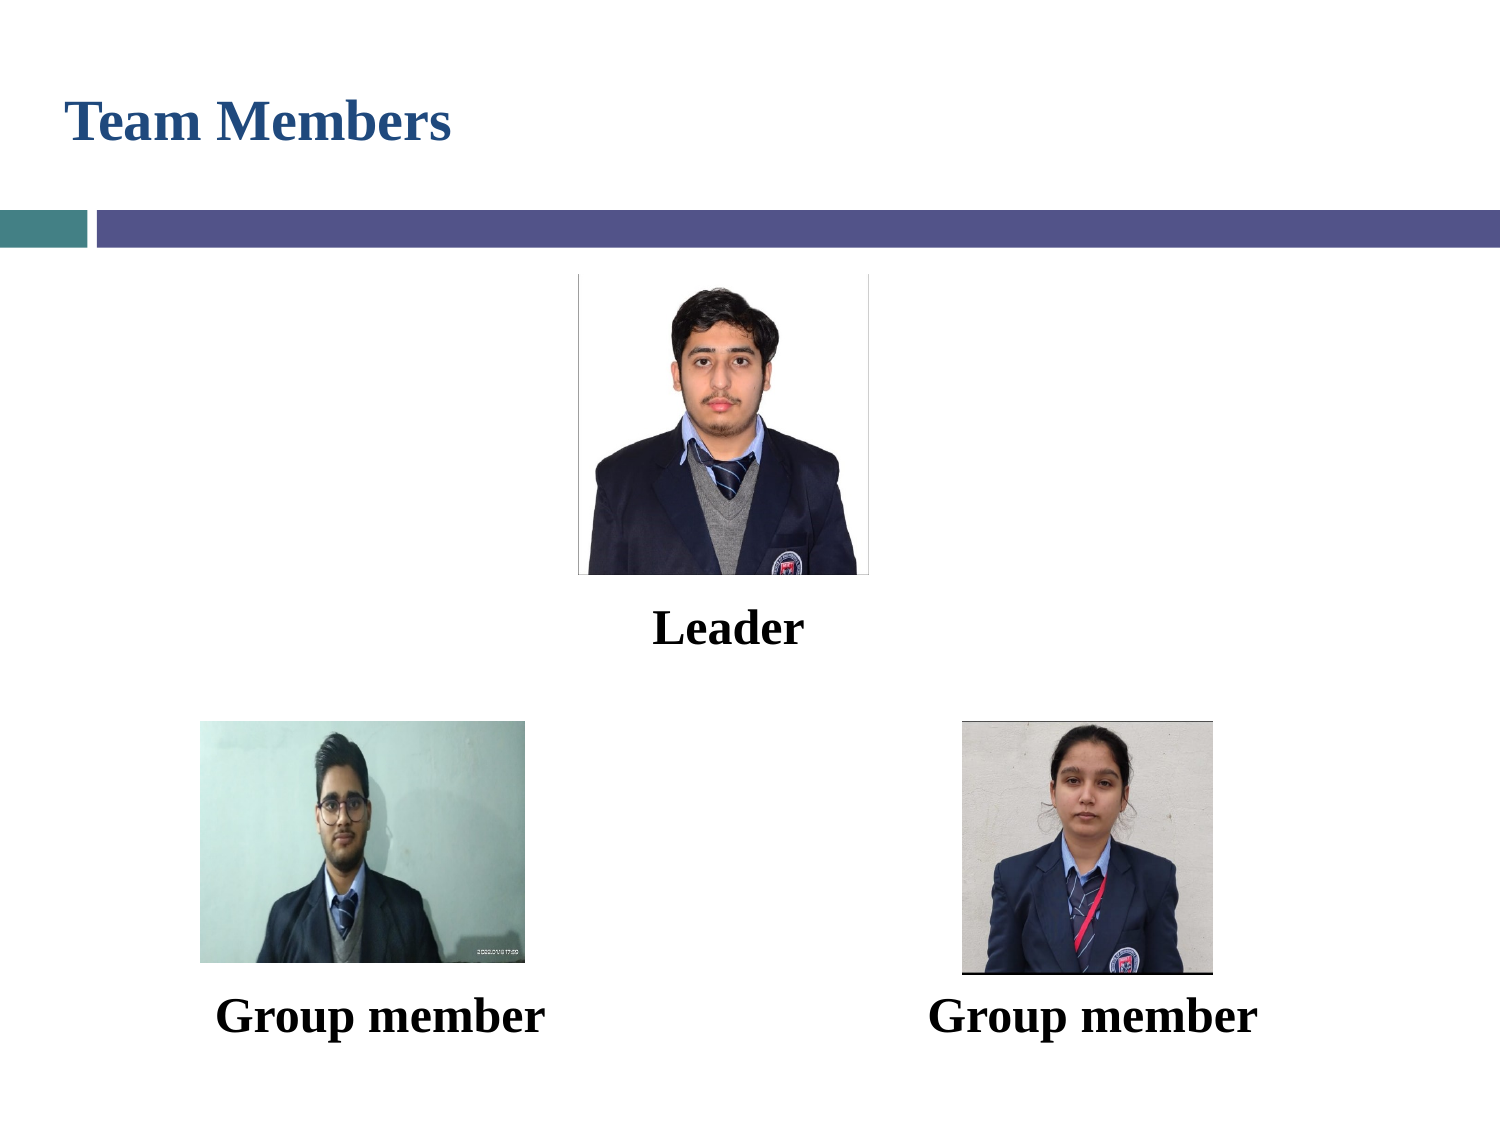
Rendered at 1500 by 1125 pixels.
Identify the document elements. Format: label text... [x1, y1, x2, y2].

text_box Group member [200, 974, 600, 1050]
text_box Leader [637, 587, 875, 663]
picture [200, 721, 526, 963]
text_box Team Members [50, 75, 1000, 160]
text_box Group member [912, 974, 1300, 1050]
picture [578, 273, 870, 575]
picture [962, 721, 1213, 976]
